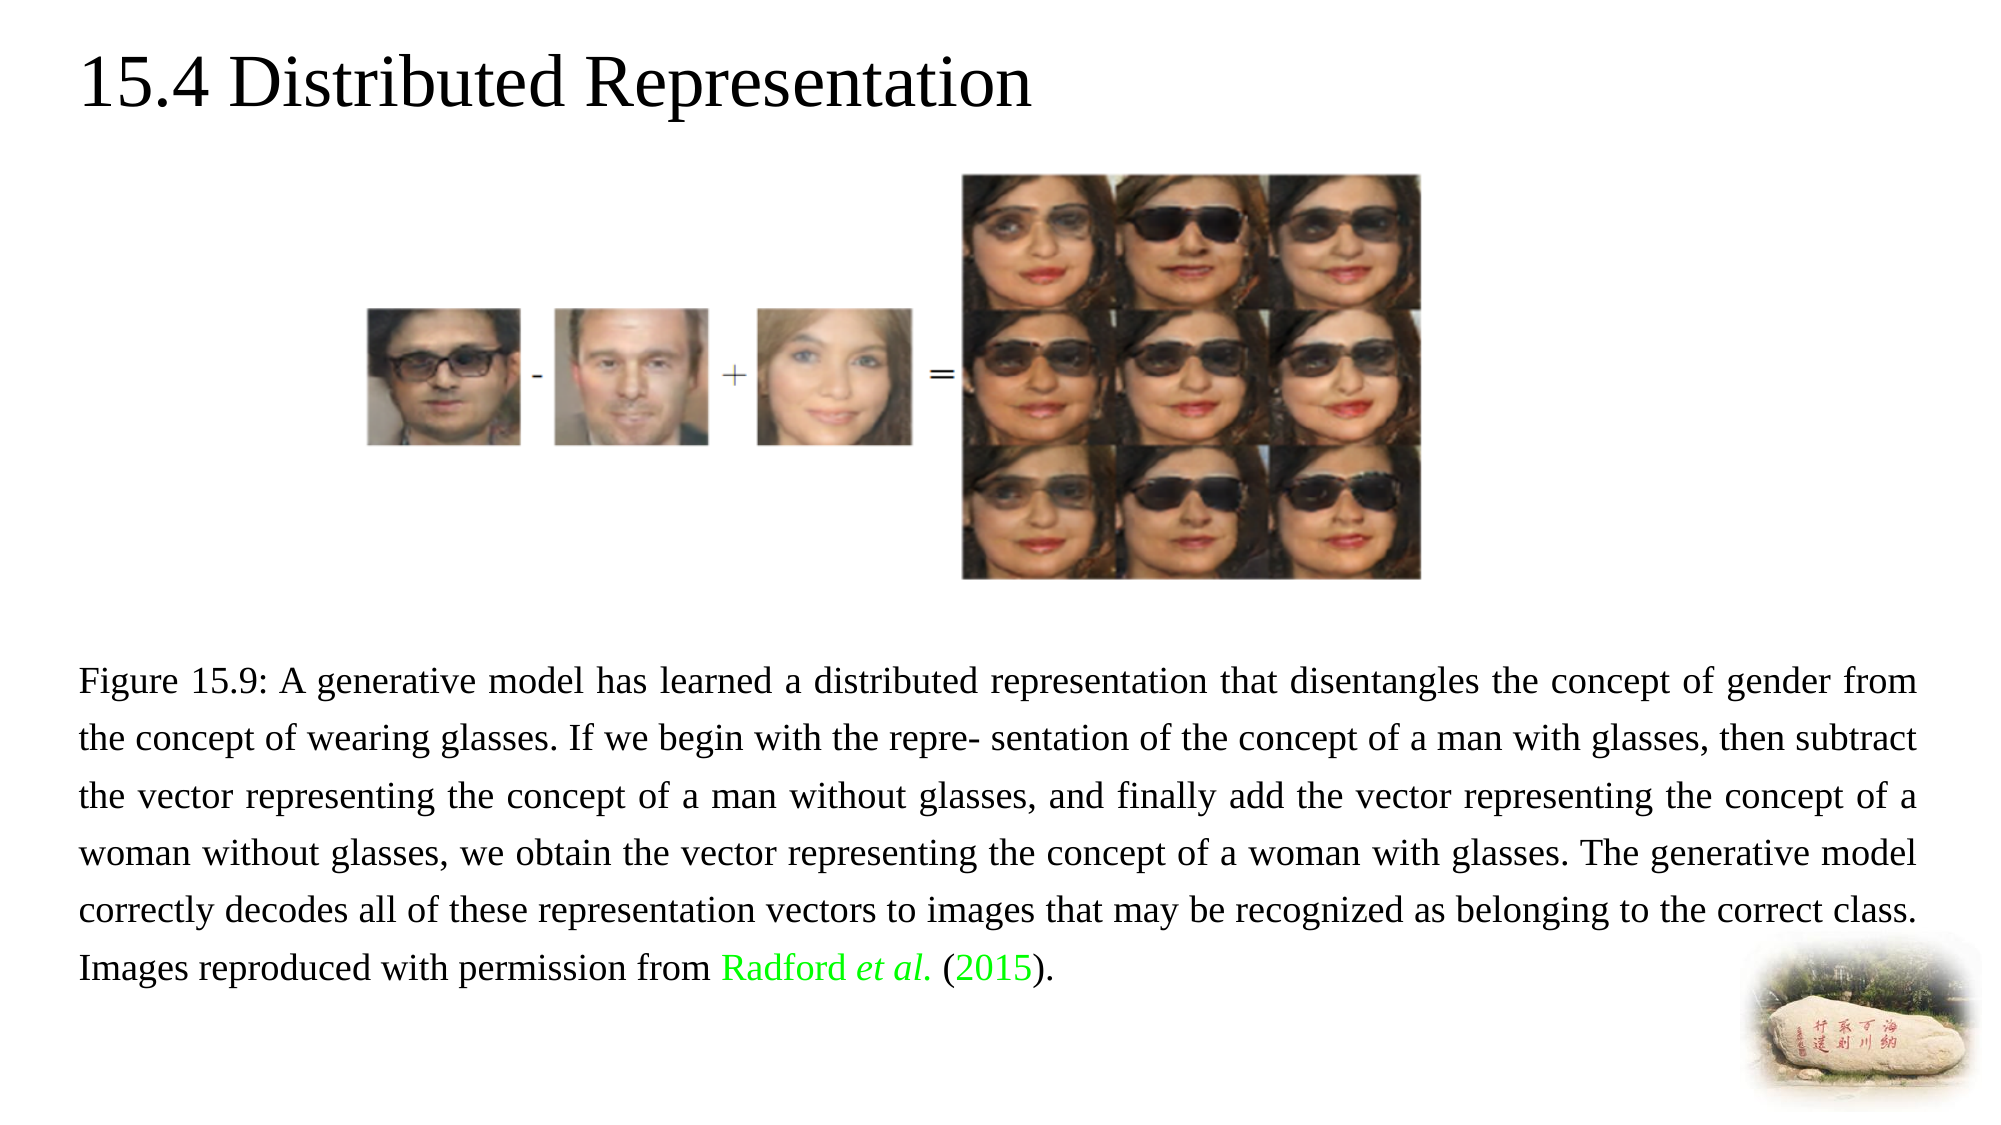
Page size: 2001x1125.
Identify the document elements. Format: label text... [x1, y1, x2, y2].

picture [327, 141, 1559, 593]
title 15.4 Distributed Representation [63, 21, 1789, 142]
list Figure 15.9: A generative model has learned a distributed representation that disentangles the concept of gender from the concept of wearing glasses. If we begin with the repre- sentation of the concept of a man with glasses, then subtract the vector representing the concept of a man without glasses, and finally add the vector representing the concept of a woman without glasses, we obtain the vector representing the concept of a woman with glasses. The generative model correctly decodes all of these representation vectors to images that may be recognized as belonging to the correct class. Images reproduced with permission from Radford et al. (2015). [63, 171, 1936, 1014]
picture [1740, 927, 1985, 1112]
